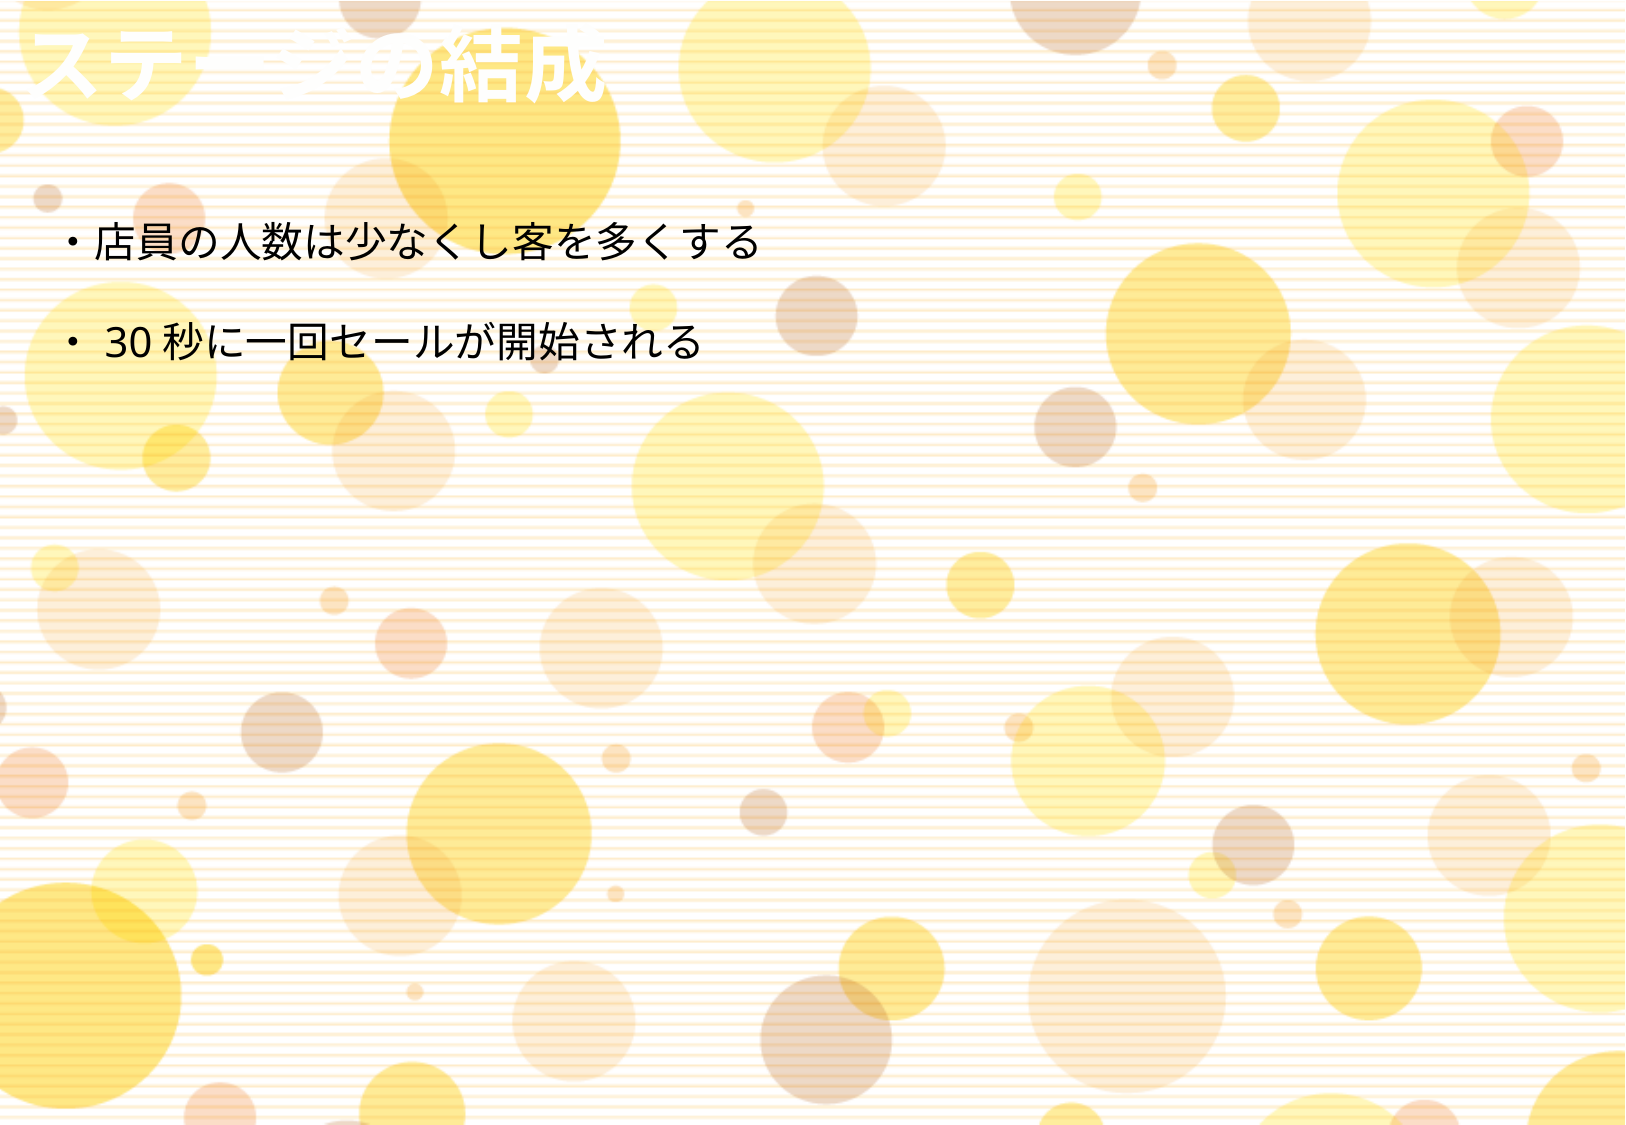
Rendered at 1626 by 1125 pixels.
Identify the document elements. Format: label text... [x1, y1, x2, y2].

picture [0, 1, 1625, 1125]
text_box ・店員の人数は少なくし客を多くする ・30秒に一回セールが開始される [38, 208, 778, 373]
text_box ステージの結成 [5, 4, 623, 119]
